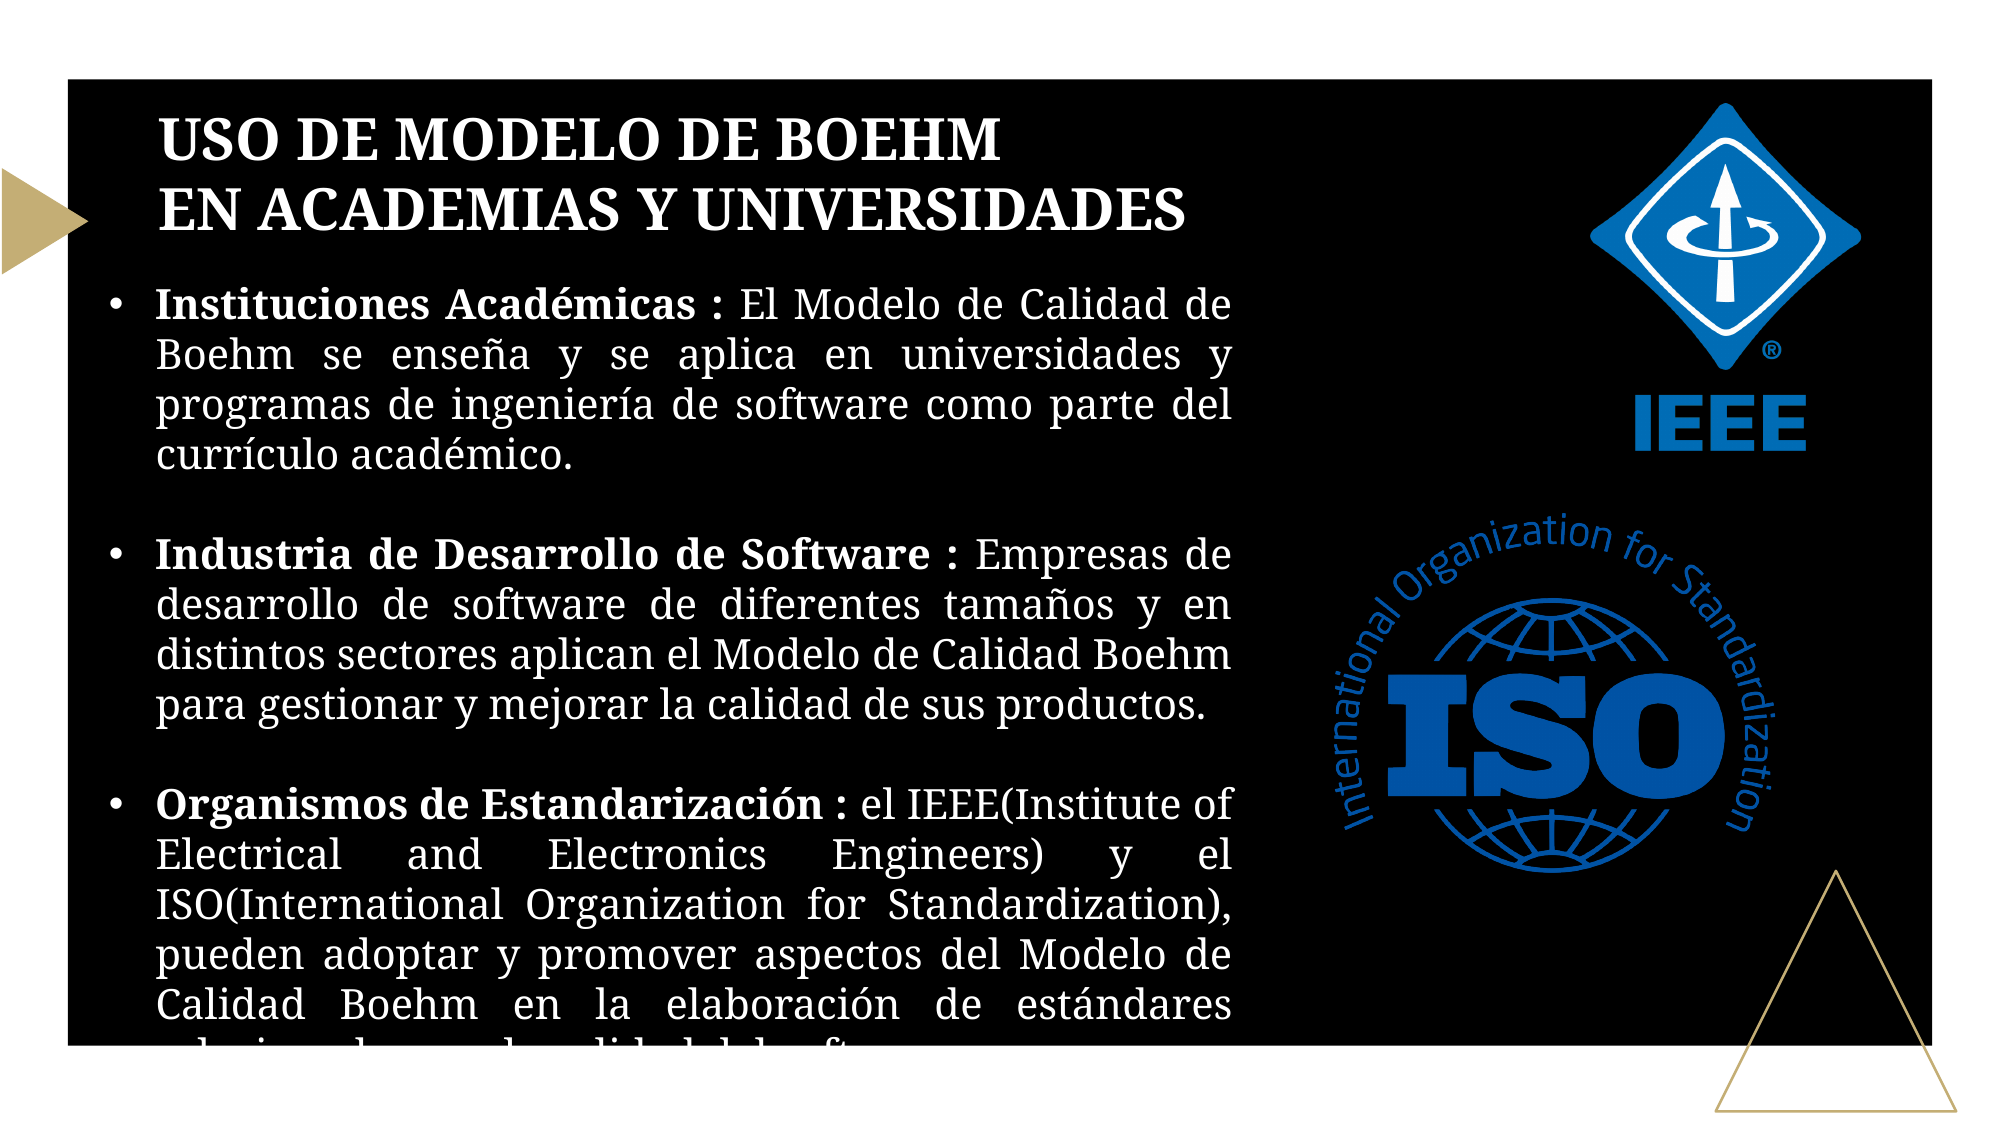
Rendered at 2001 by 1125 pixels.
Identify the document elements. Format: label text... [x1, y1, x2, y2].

picture [1333, 512, 1777, 874]
text_box USO DE MODELO DE BOEHM EN ACADEMIAS Y UNIVERSIDADES [143, 95, 1223, 250]
text_box Instituciones Académicas : El Modelo de Calidad de Boehm se enseña y se aplica en universidades y programas de ingeniería de software como parte del currículo académico. Industria de Desarrollo de Software : Empresas de desarrollo de software de diferentes tamaños y en distintos sectores aplican el Modelo de Calidad Boehm para gestionar y mejorar la calidad de sus productos. Organismos de Estandarización : el IEEE(Institute of Electrical and Electronics Engineers) y el ISO(International Organization for Standardization), pueden adoptar y promover aspectos del Modelo de Calidad Boehm en la elaboración de estándares relacionados con la calidad del software. [93, 270, 1248, 1086]
picture [1543, 86, 1907, 481]
